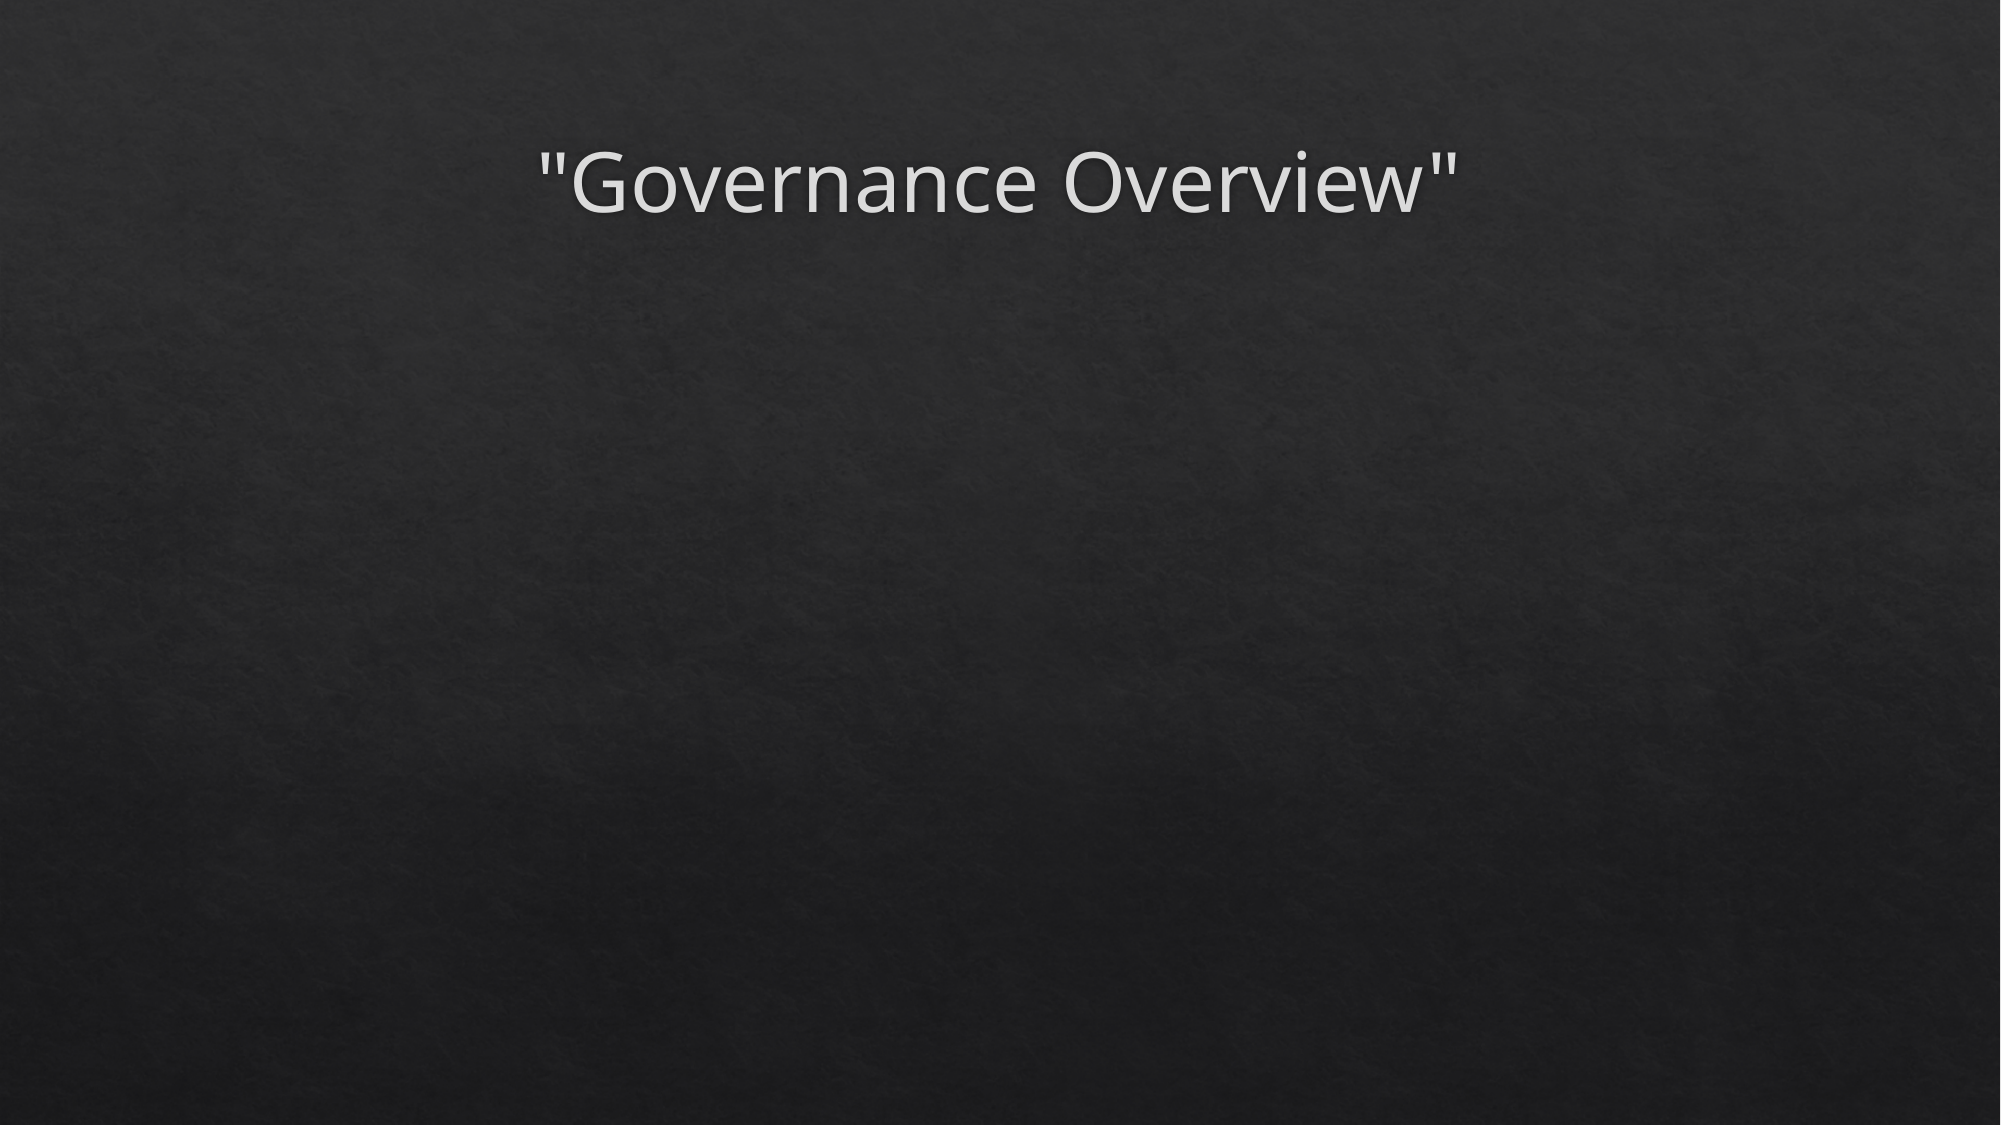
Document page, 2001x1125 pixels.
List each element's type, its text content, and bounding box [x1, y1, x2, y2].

title "Governance Overview" [149, 99, 1849, 260]
